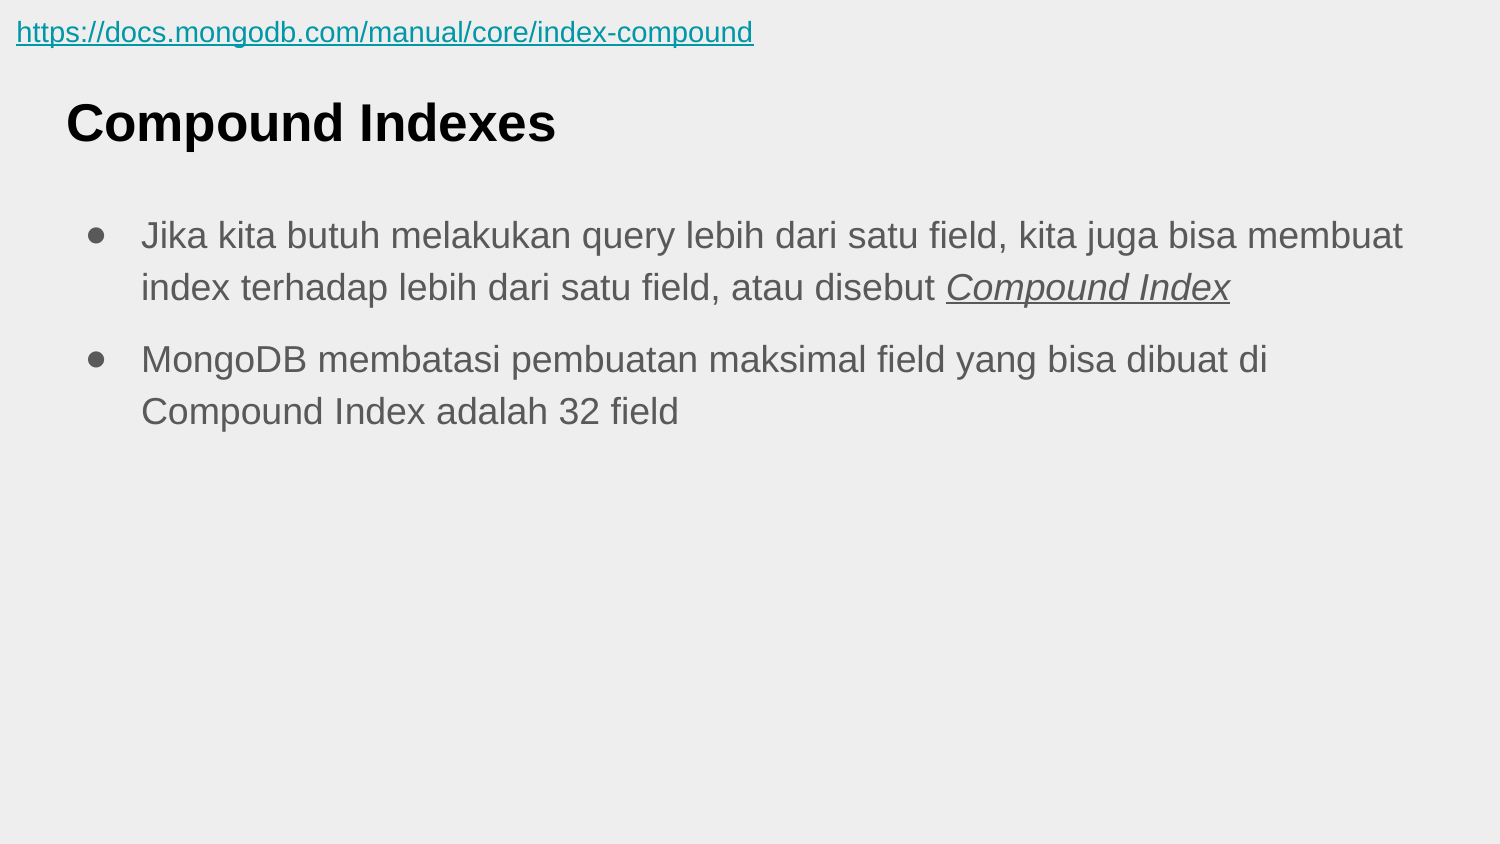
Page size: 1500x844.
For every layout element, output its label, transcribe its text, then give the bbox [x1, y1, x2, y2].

list Jika kita butuh melakukan query lebih dari satu field, kita juga bisa membuat index terhadap lebih dari satu field, atau disebut Compound Index MongoDB membatasi pembuatan maksimal field yang bisa dibuat di Compound Index adalah 32 field [51, 189, 1449, 750]
title Compound Indexes [51, 72, 1449, 167]
text_box https://docs.mongodb.com/manual/core/index-compound [1, 0, 1500, 64]
